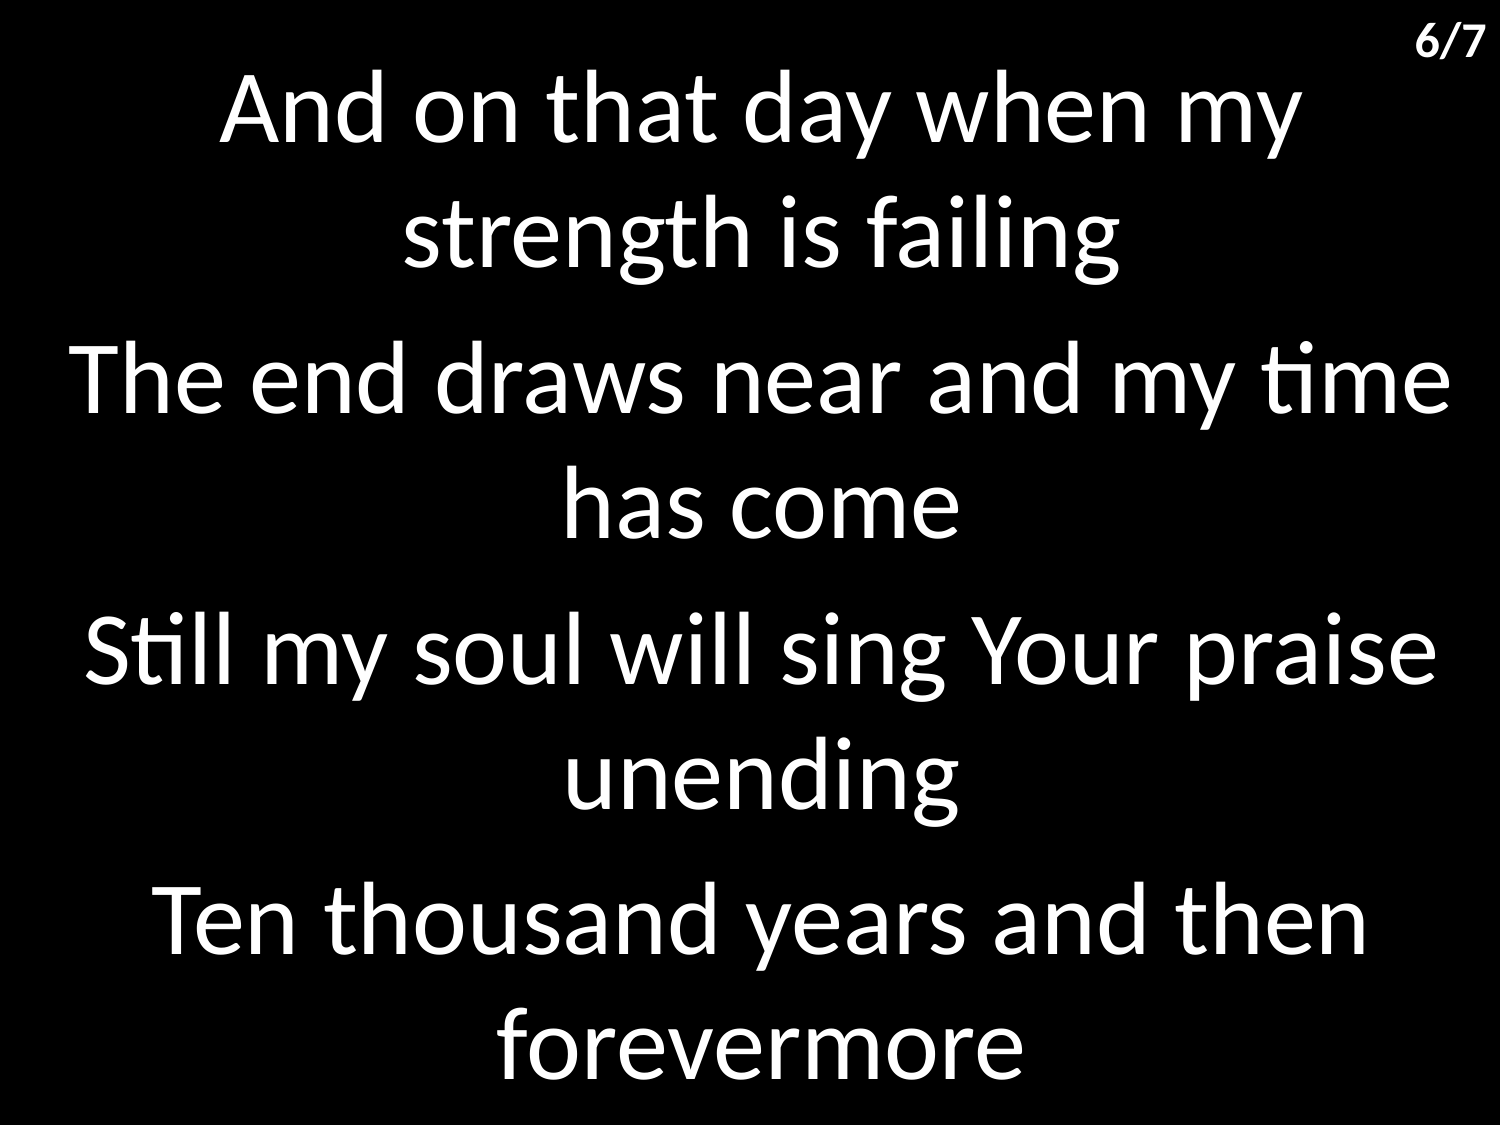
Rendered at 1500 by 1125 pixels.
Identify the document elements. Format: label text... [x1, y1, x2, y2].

text_box 6/7 [1399, 0, 1500, 75]
subtitle And on that day when my strength is failing The end draws near and my time has come Still my soul will sing Your praise unending Ten thousand years and then forevermore [53, 30, 1471, 1094]
